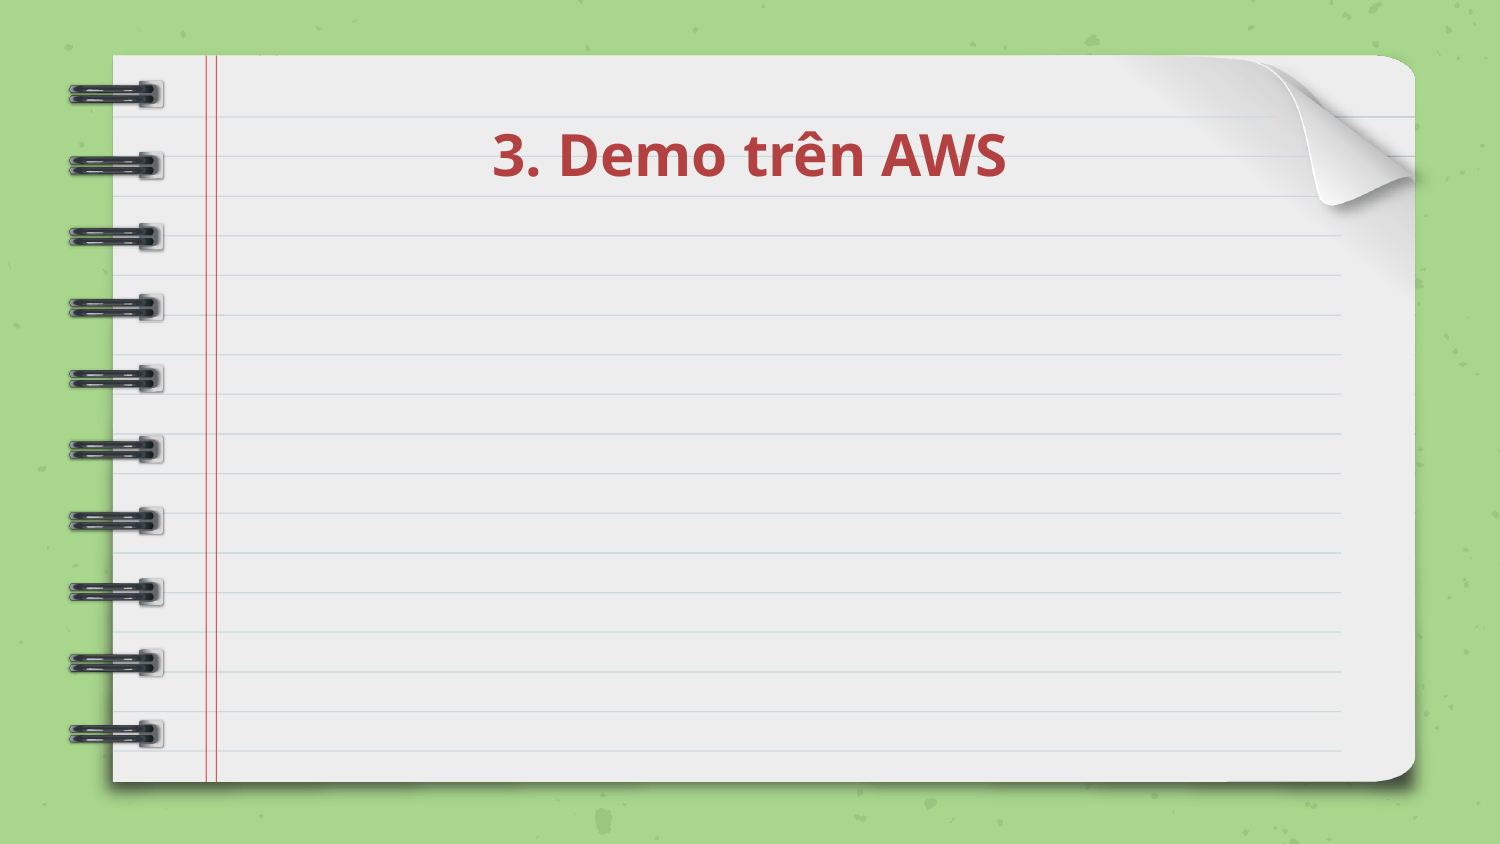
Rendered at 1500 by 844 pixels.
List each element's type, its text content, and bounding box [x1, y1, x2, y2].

title 3. Demo trên AWS [301, 116, 1199, 211]
picture [63, 22, 1437, 822]
